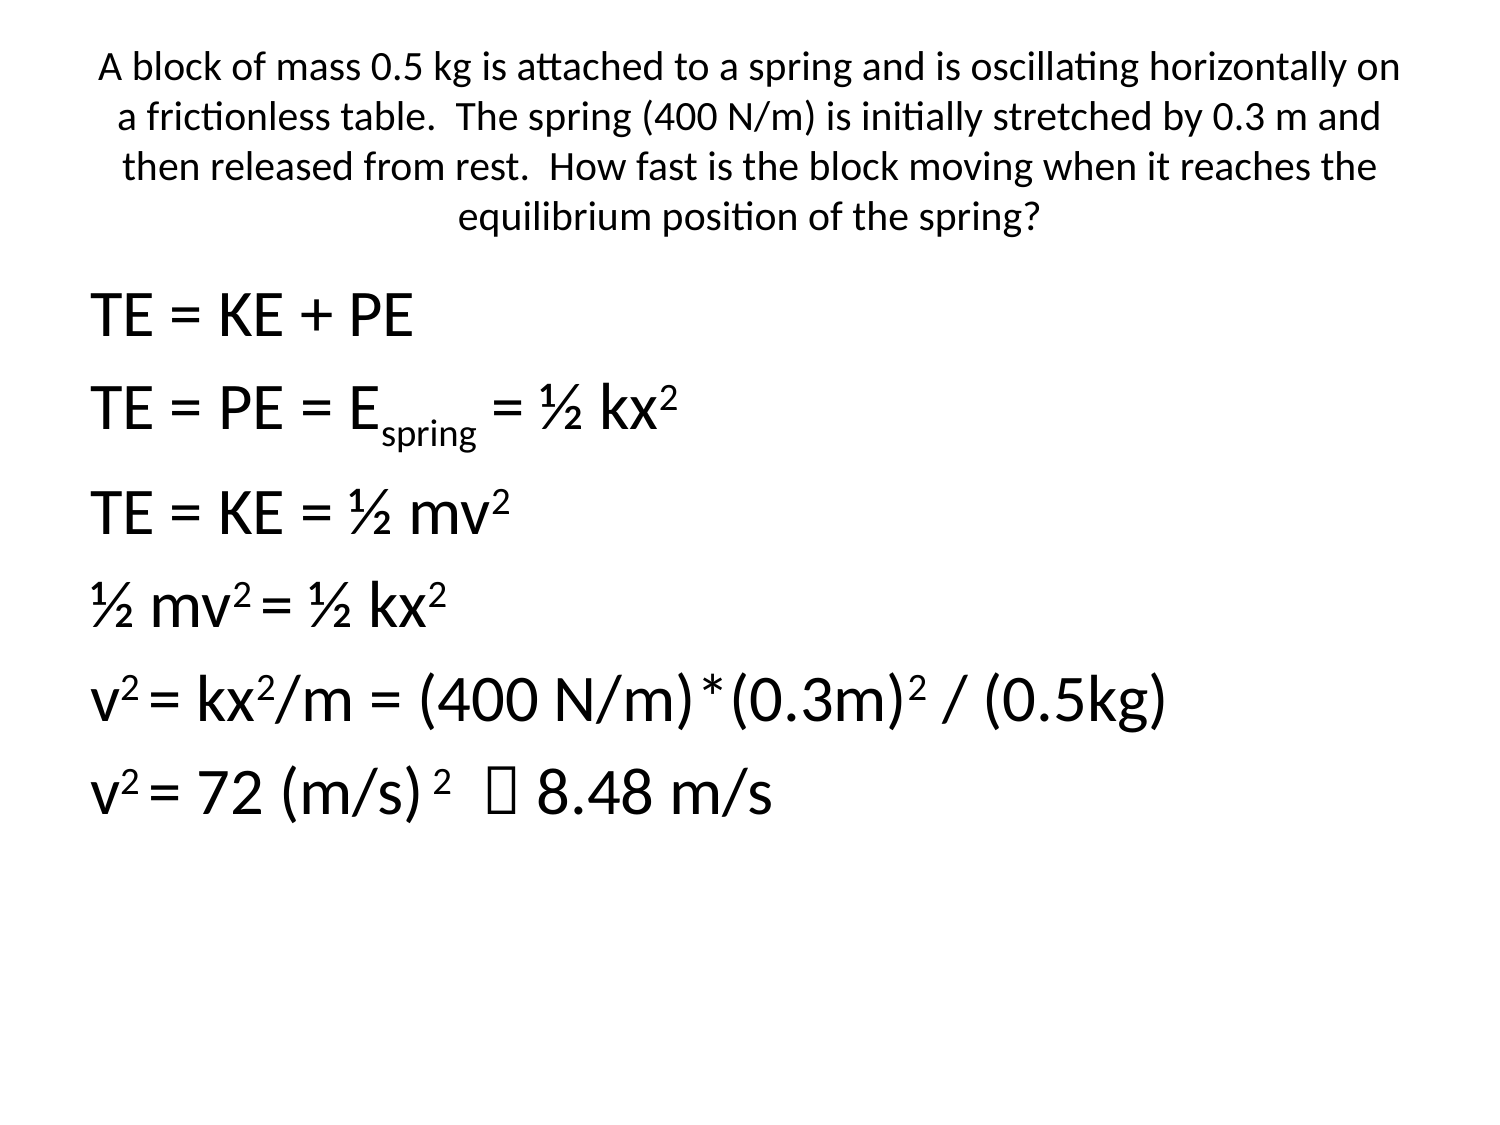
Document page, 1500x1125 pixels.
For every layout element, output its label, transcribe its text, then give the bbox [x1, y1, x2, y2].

list TE = KE + PE TE = PE = Espring = ½ kx2 TE = KE = ½ mv2 ½ mv2 = ½ kx2 v2 = kx2/m = (400 N/m)*(0.3m)2 / (0.5kg) v2 = 72 (m/s) 2  8.48 m/s [75, 262, 1425, 1005]
title A block of mass 0.5 kg is attached to a spring and is oscillating horizontally on a frictionless table. The spring (400 N/m) is initially stretched by 0.3 m and then released from rest. How fast is the block moving when it reaches the equilibrium position of the spring? [75, 45, 1425, 233]
